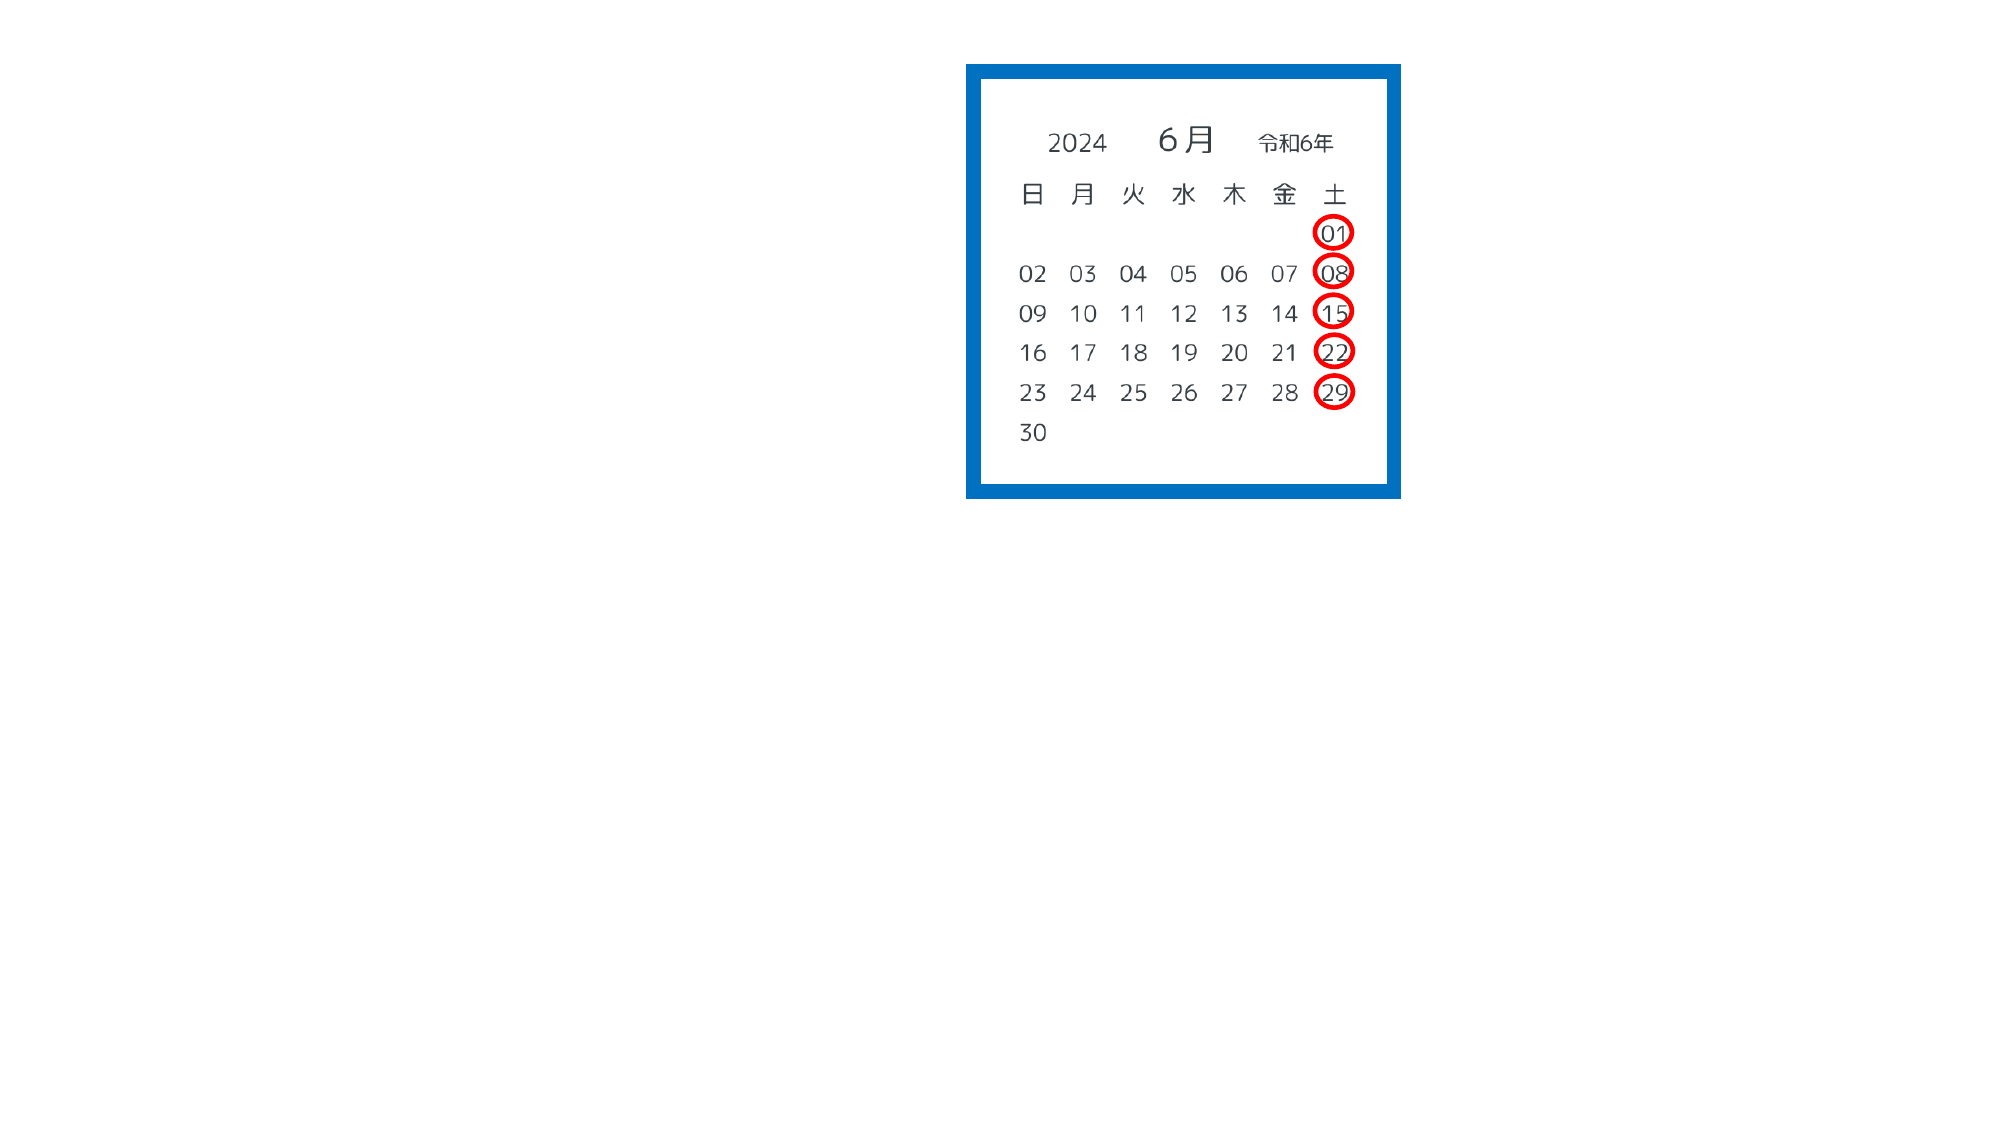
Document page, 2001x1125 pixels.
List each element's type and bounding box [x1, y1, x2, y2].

text_box [980, 78, 1387, 485]
